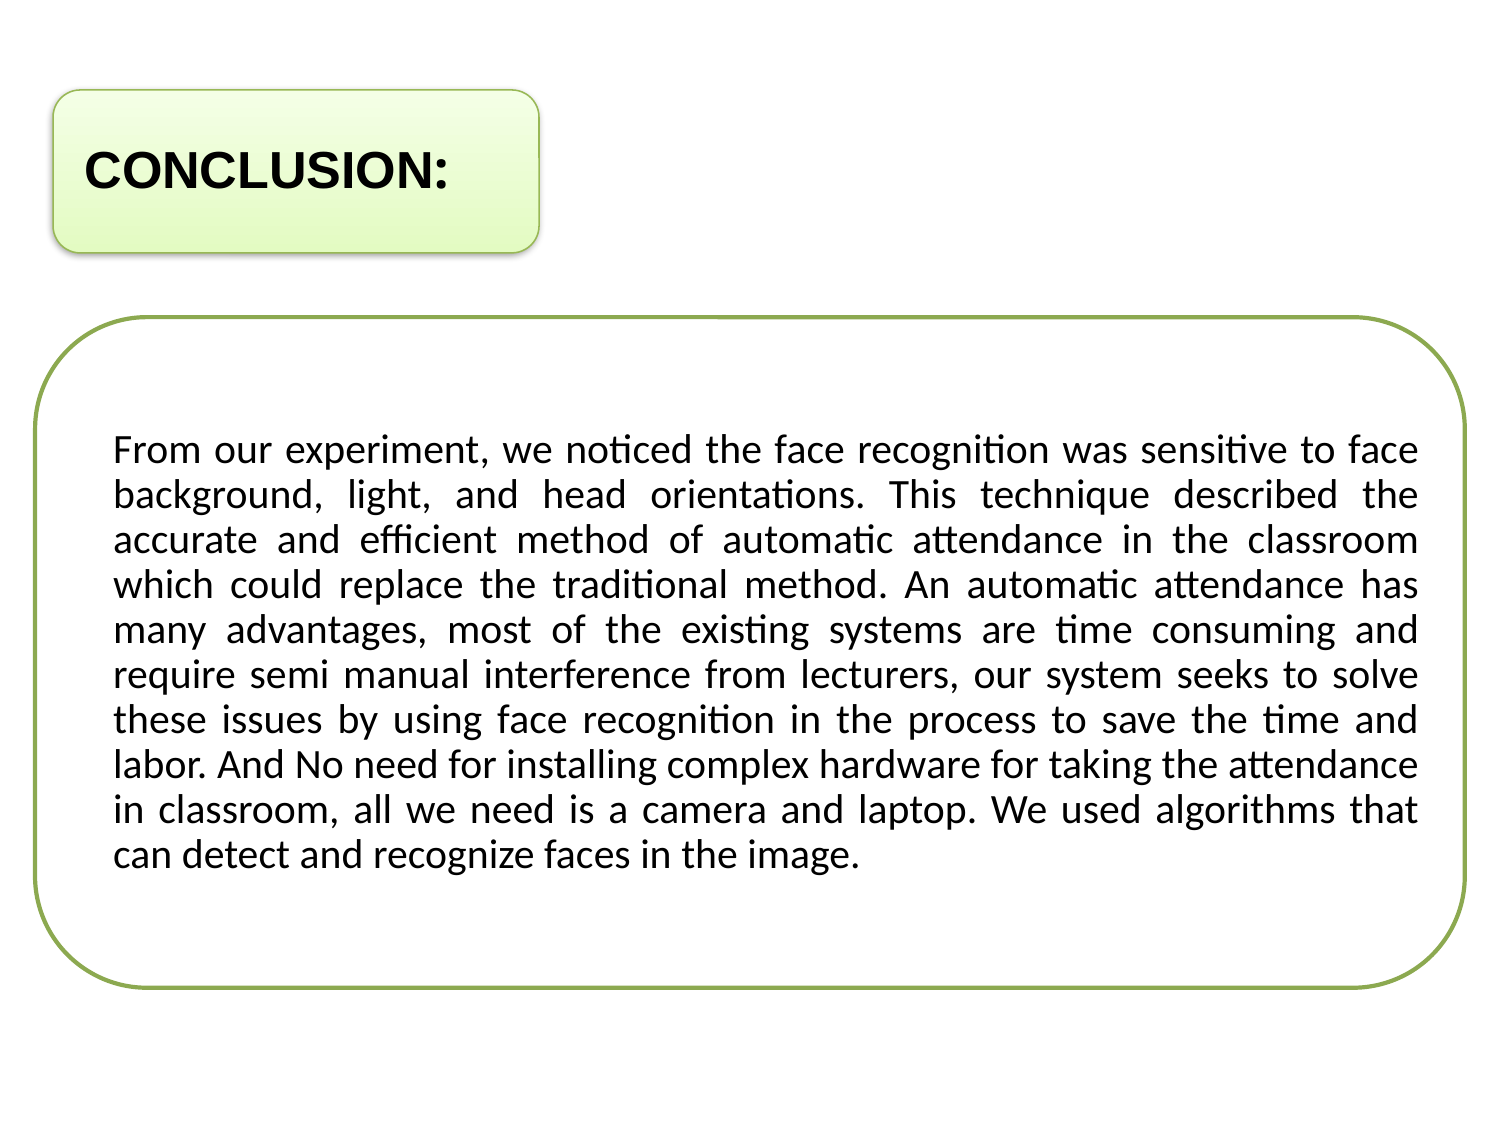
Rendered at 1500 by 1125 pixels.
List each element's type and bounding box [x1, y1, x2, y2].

text_box [52, 89, 681, 254]
list [34, 280, 1466, 1024]
